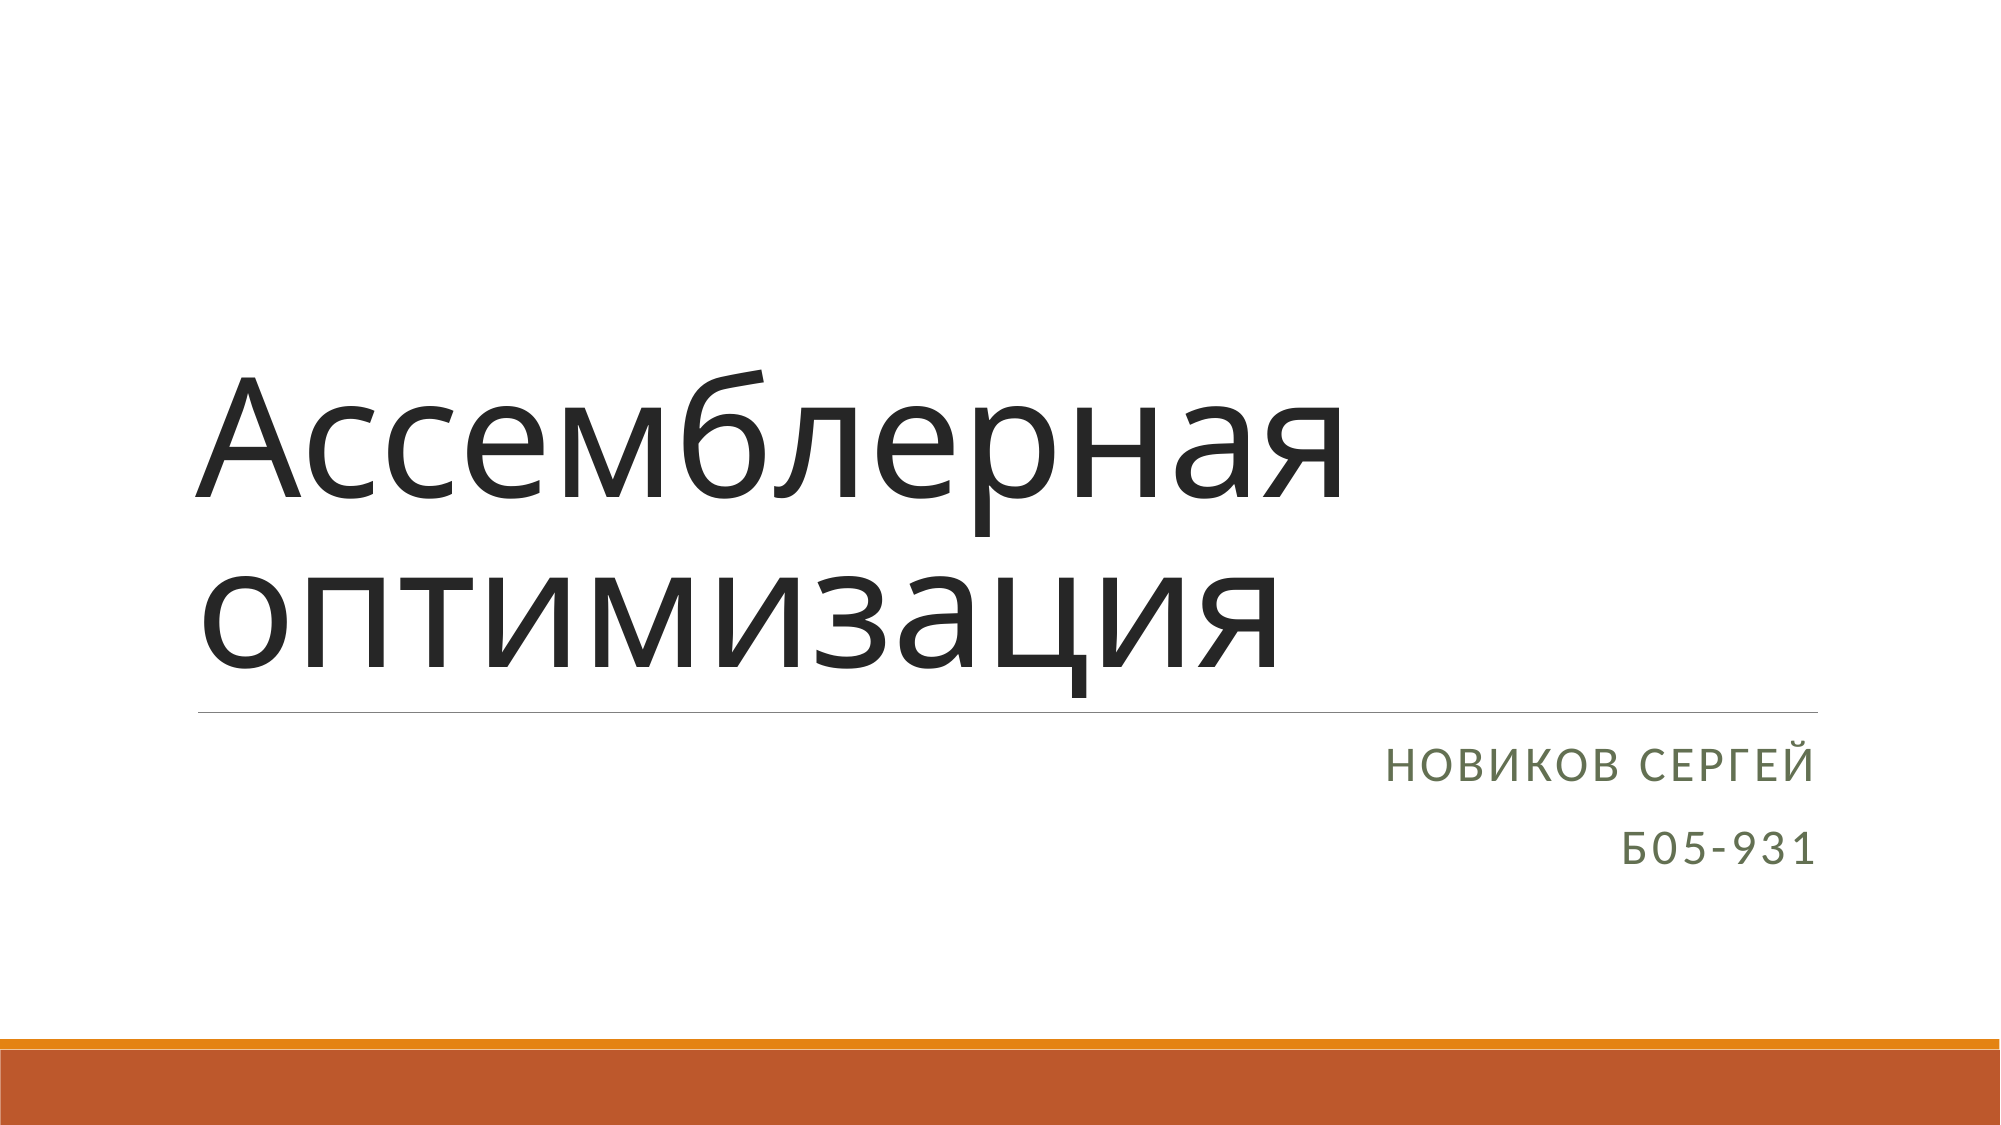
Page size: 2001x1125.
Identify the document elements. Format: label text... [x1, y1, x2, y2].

title Ассемблерная оптимизация [180, 124, 1830, 710]
subtitle Новиков Сергей Б05-931 [180, 730, 1831, 919]
